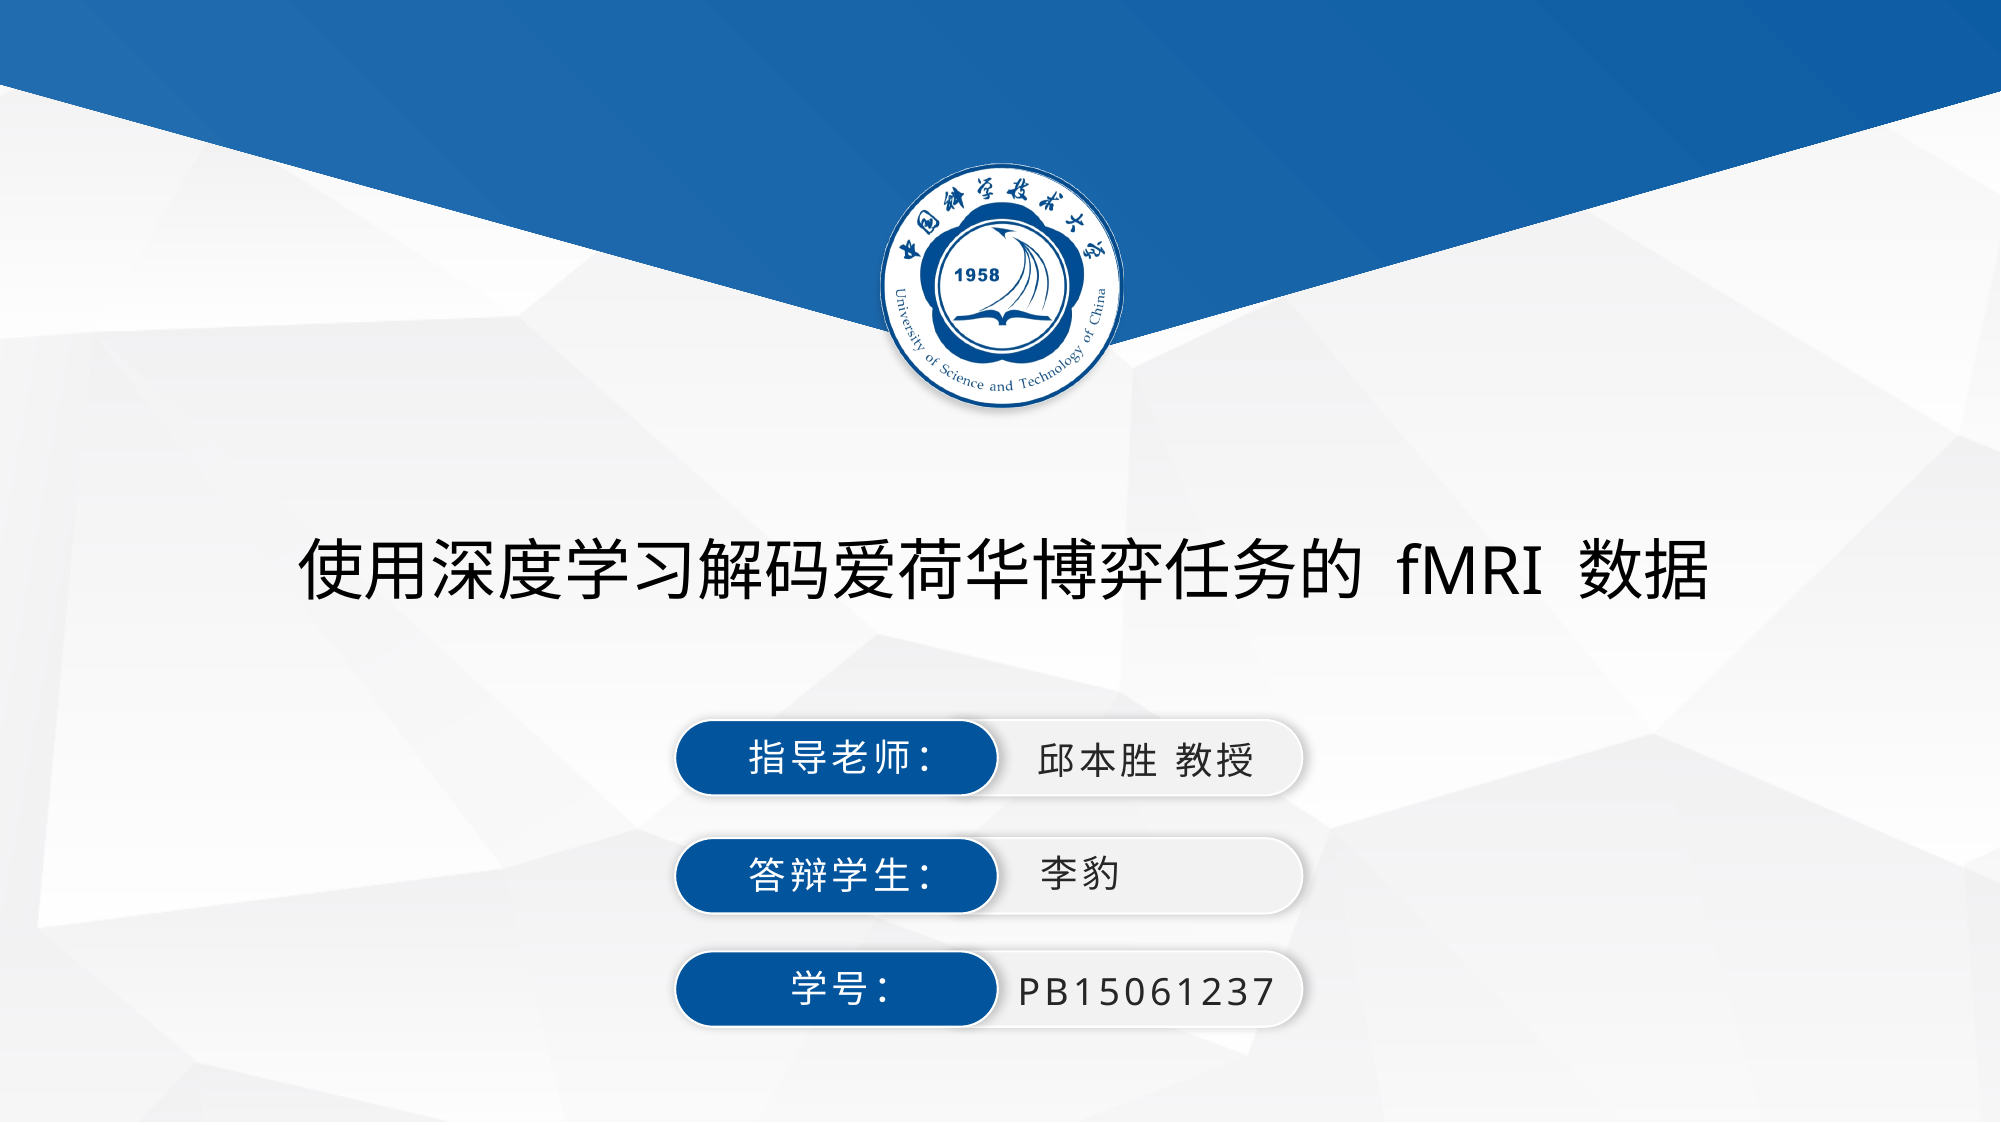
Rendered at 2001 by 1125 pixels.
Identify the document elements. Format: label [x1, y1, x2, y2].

text_box [675, 838, 1365, 914]
text_box [675, 951, 1316, 1027]
picture [0, 0, 2000, 1122]
text_box [675, 719, 1316, 796]
